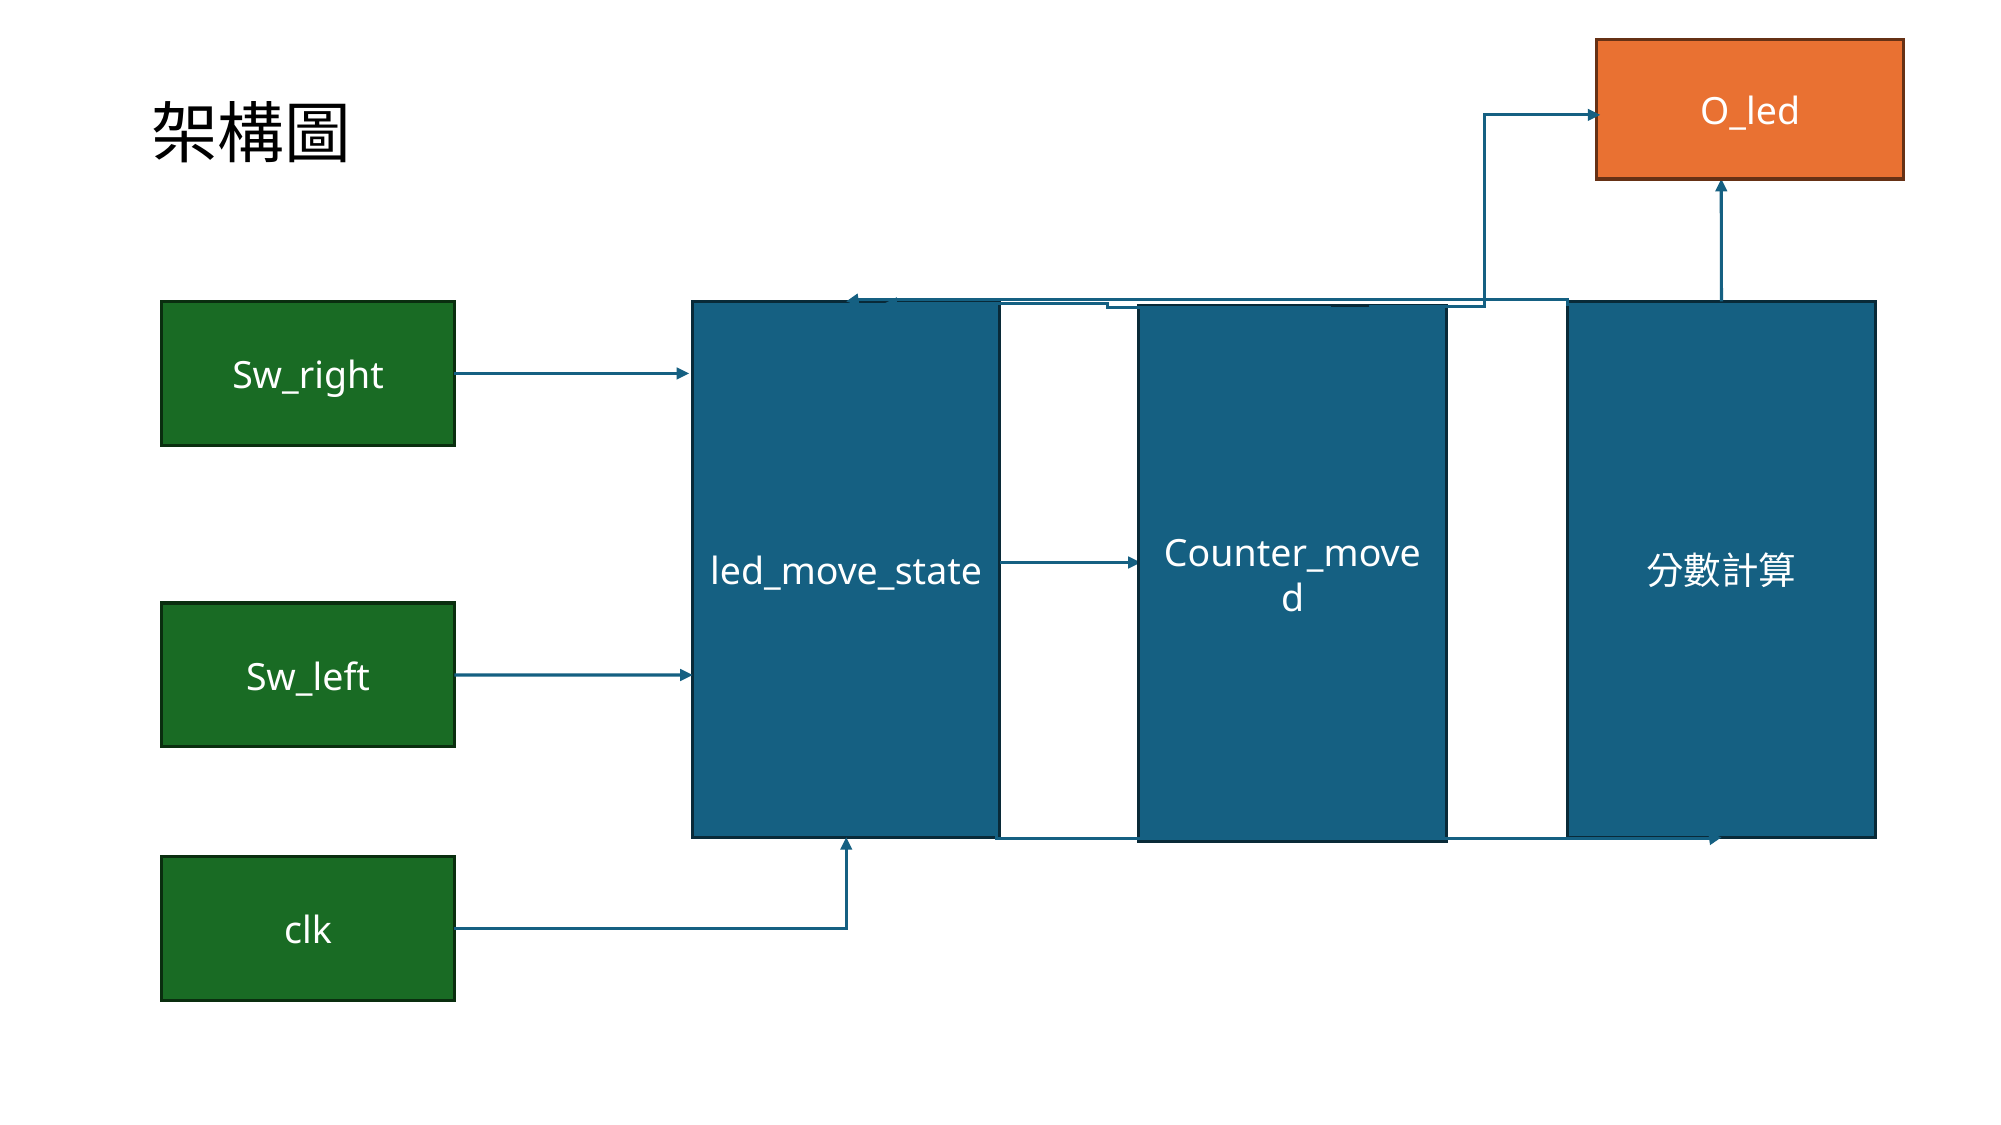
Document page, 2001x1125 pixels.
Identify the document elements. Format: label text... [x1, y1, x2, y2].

text_box led_move_state [691, 300, 1001, 839]
text_box Counter_moved [1137, 307, 1448, 829]
text_box Sw_left [160, 601, 456, 748]
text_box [845, 300, 1104, 307]
text_box clk [160, 855, 456, 1002]
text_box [453, 836, 847, 930]
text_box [1111, 300, 1568, 307]
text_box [1368, 114, 1601, 308]
text_box 架構圖 [136, 83, 367, 178]
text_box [1104, 82, 1111, 530]
text_box Sw_right [160, 300, 456, 447]
text_box 分數計算 [1566, 300, 1877, 839]
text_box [996, 829, 1723, 838]
text_box O_led [1595, 38, 1905, 181]
